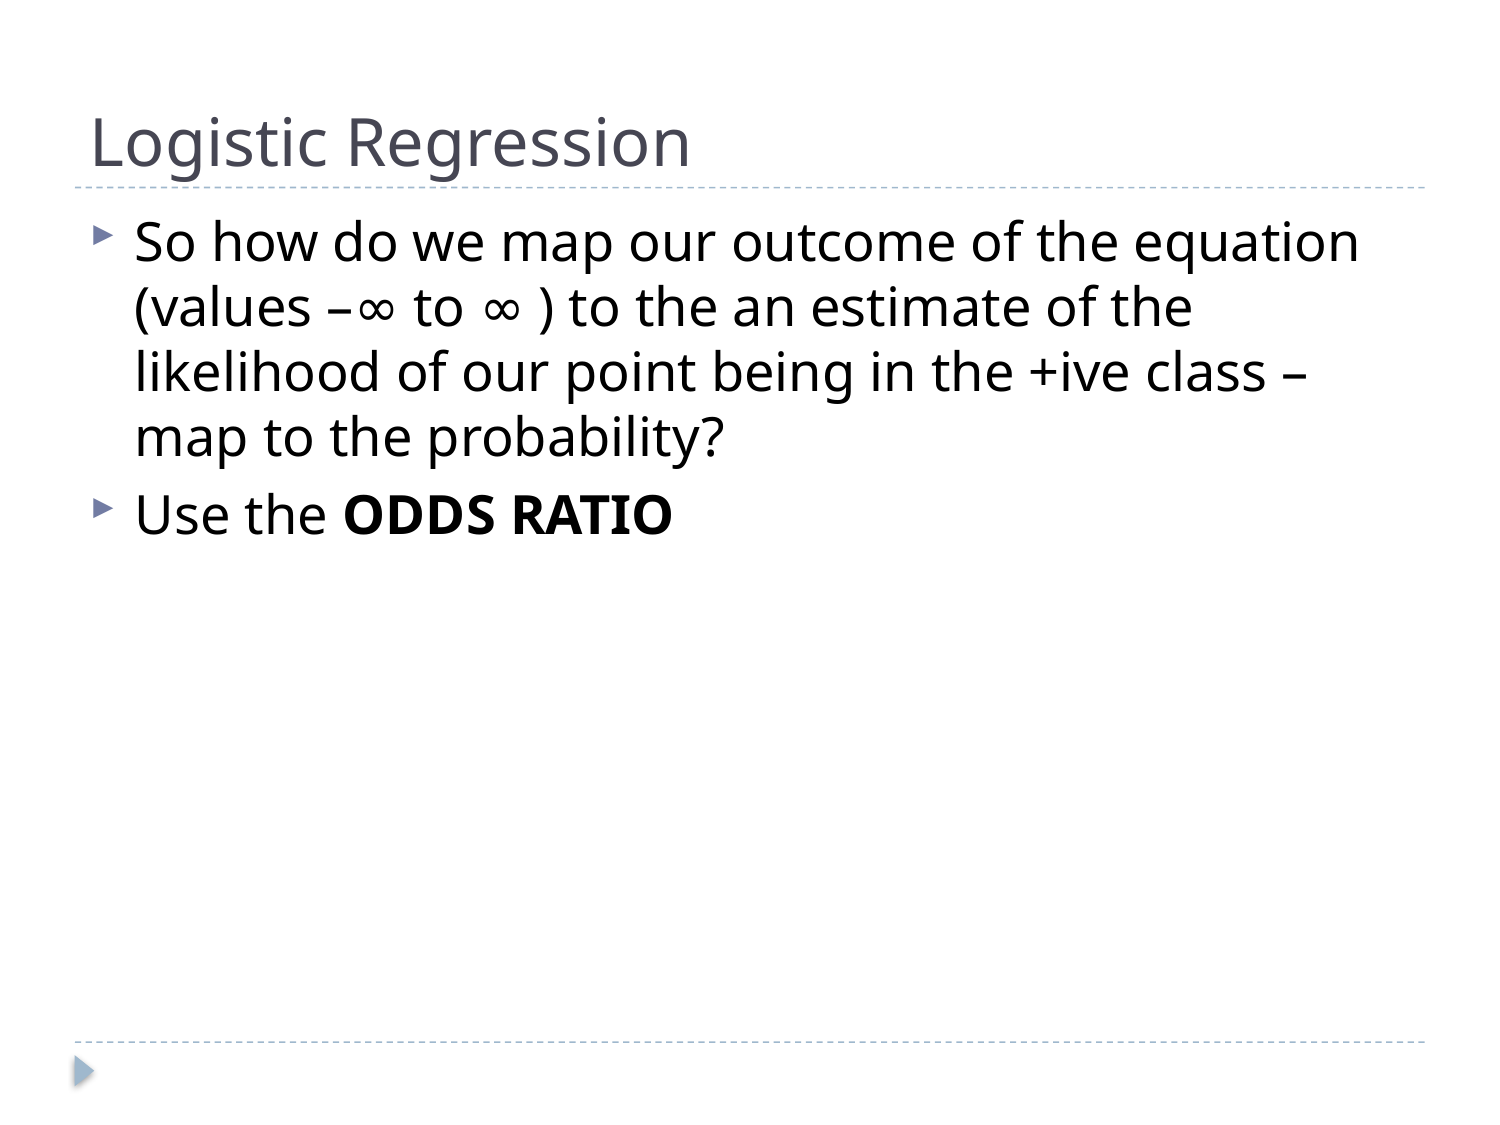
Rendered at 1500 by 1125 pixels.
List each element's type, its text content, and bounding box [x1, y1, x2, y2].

list So how do we map our outcome of the equation (values –∞ to ∞ ) to the an estimate of the likelihood of our point being in the +ive class – map to the probability? Use the ODDS RATIO [75, 200, 1425, 1010]
title Logistic Regression [75, 24, 1425, 188]
